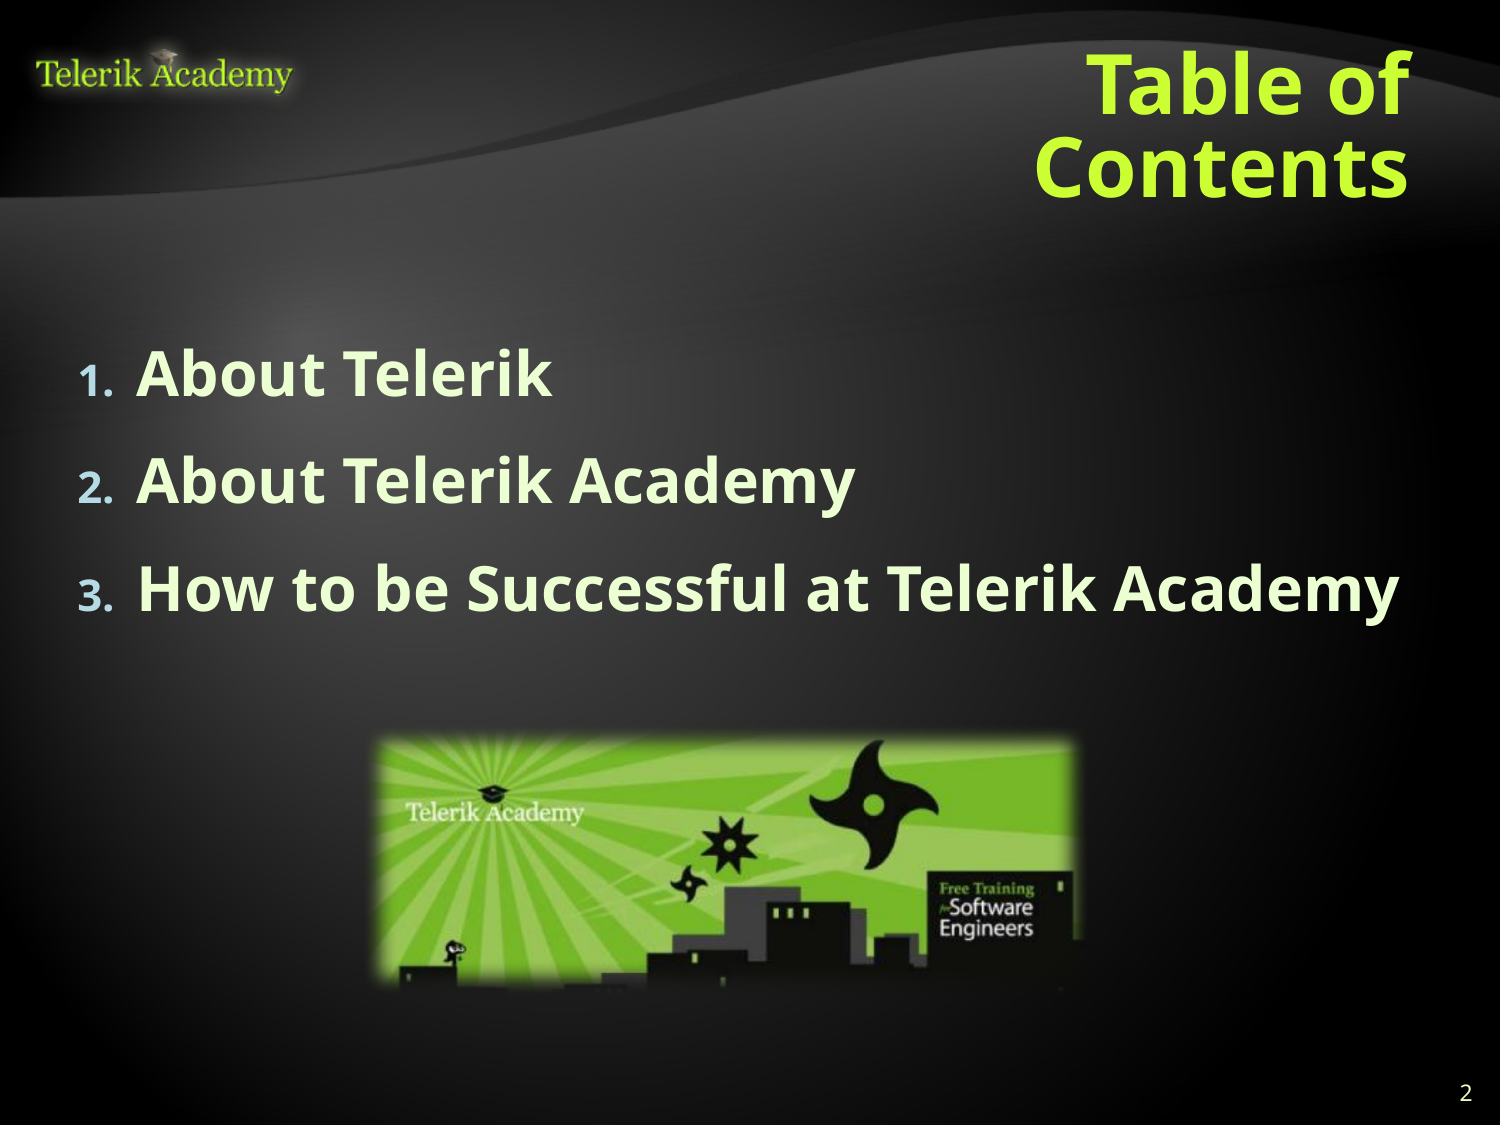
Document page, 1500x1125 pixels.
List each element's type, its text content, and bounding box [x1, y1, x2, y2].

picture [0, 0, 1500, 1125]
title Table of Contents [712, 62, 1425, 200]
list About Telerik About Telerik Academy How to be Successful at Telerik Academy [62, 219, 1463, 1032]
slide_number 2 [1412, 1074, 1488, 1113]
